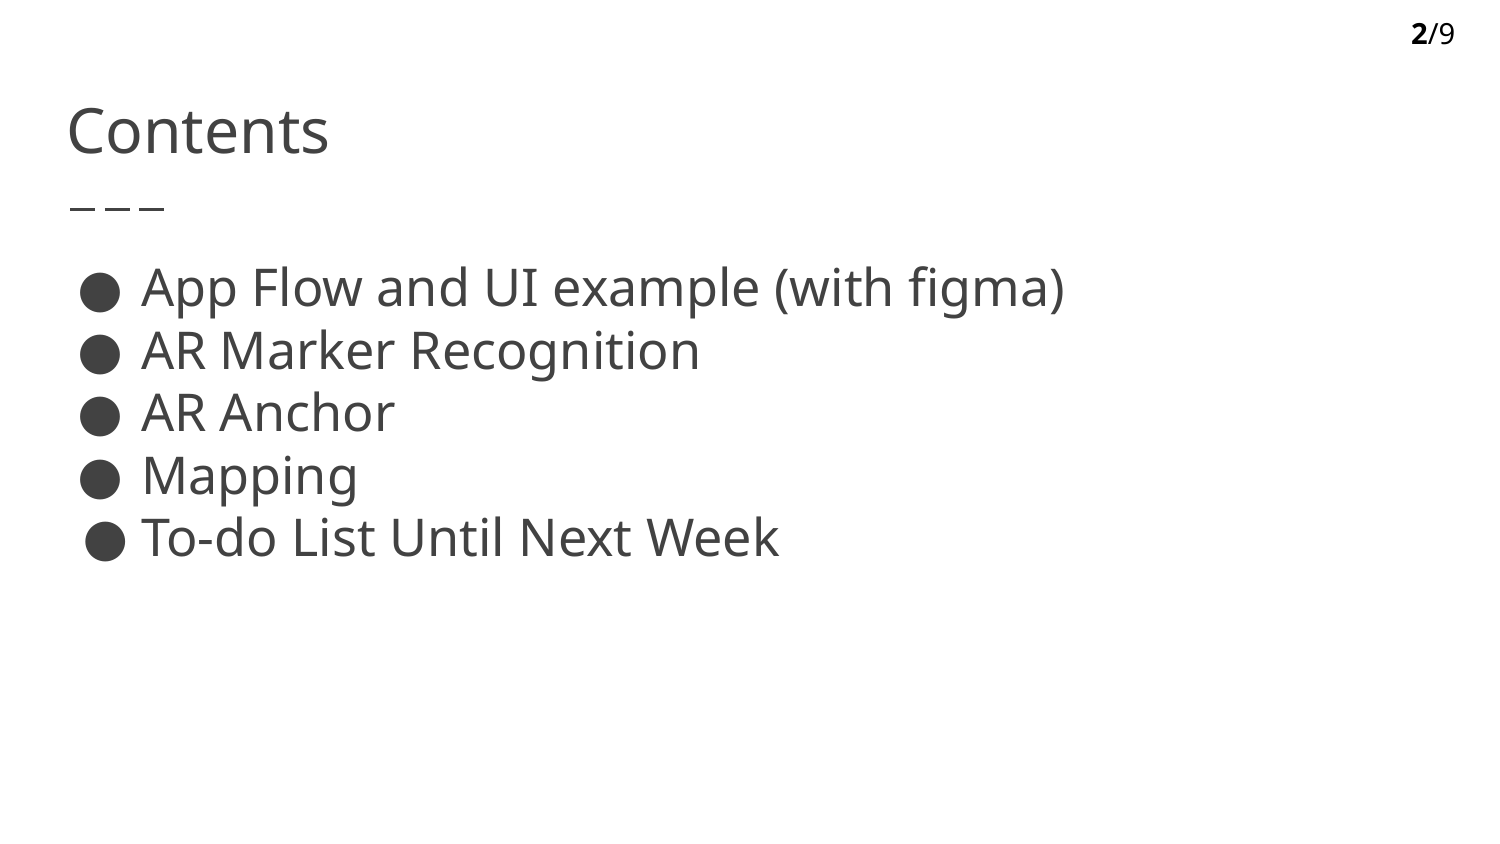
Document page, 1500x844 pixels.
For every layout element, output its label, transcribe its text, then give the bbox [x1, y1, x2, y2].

title App Flow and UI example (with figma) AR Marker Recognition AR Anchor Mapping To-do List Until Next Week [51, 311, 1449, 583]
text_box 2/9 [1396, 0, 1500, 65]
title Contents [51, 61, 1449, 182]
